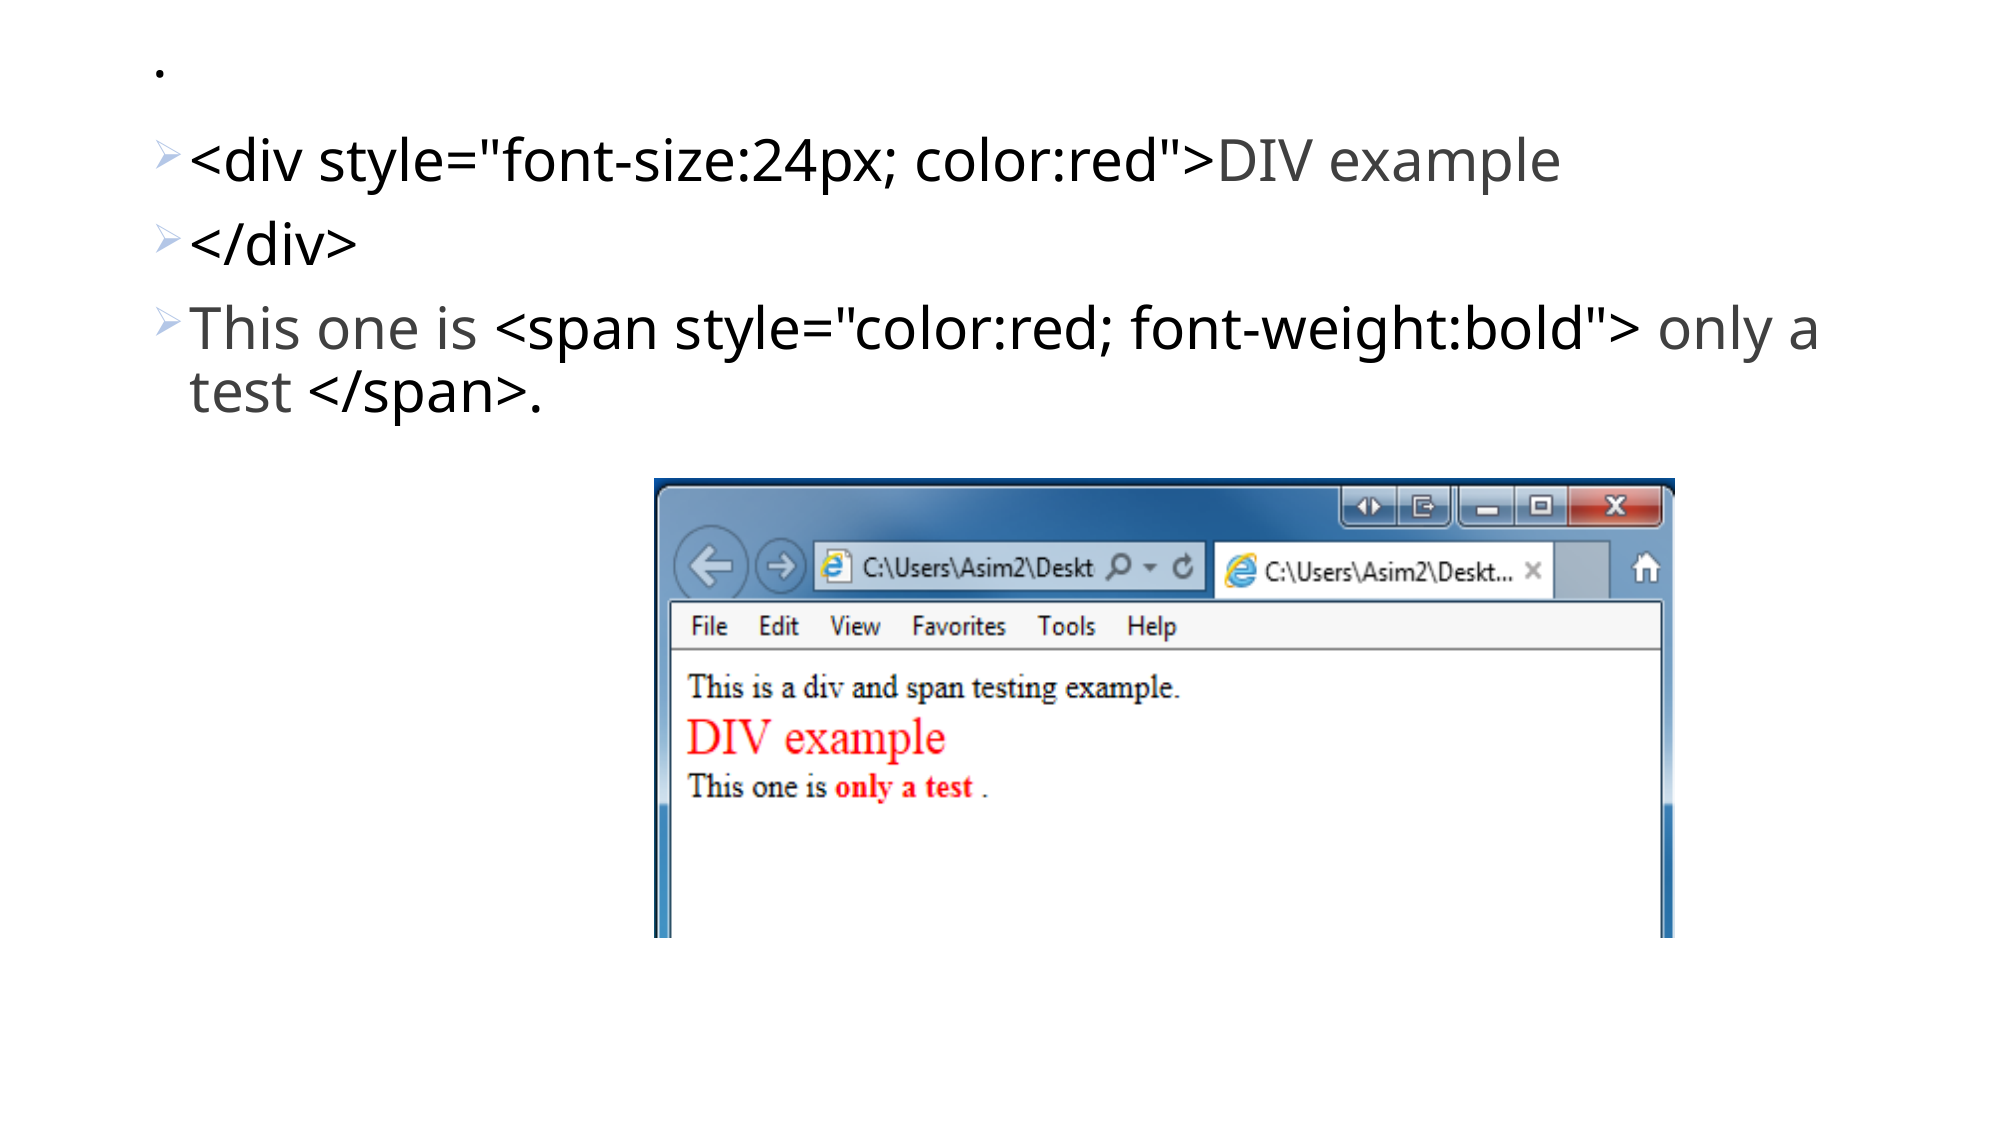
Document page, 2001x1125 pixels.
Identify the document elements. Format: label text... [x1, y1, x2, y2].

list <div style="font-size:24px; color:red">DIV example </div> This one is <span style="color:red; font-weight:bold"> only a test </span>. [137, 124, 1863, 1099]
title . [137, 15, 1863, 102]
picture [654, 478, 1675, 938]
